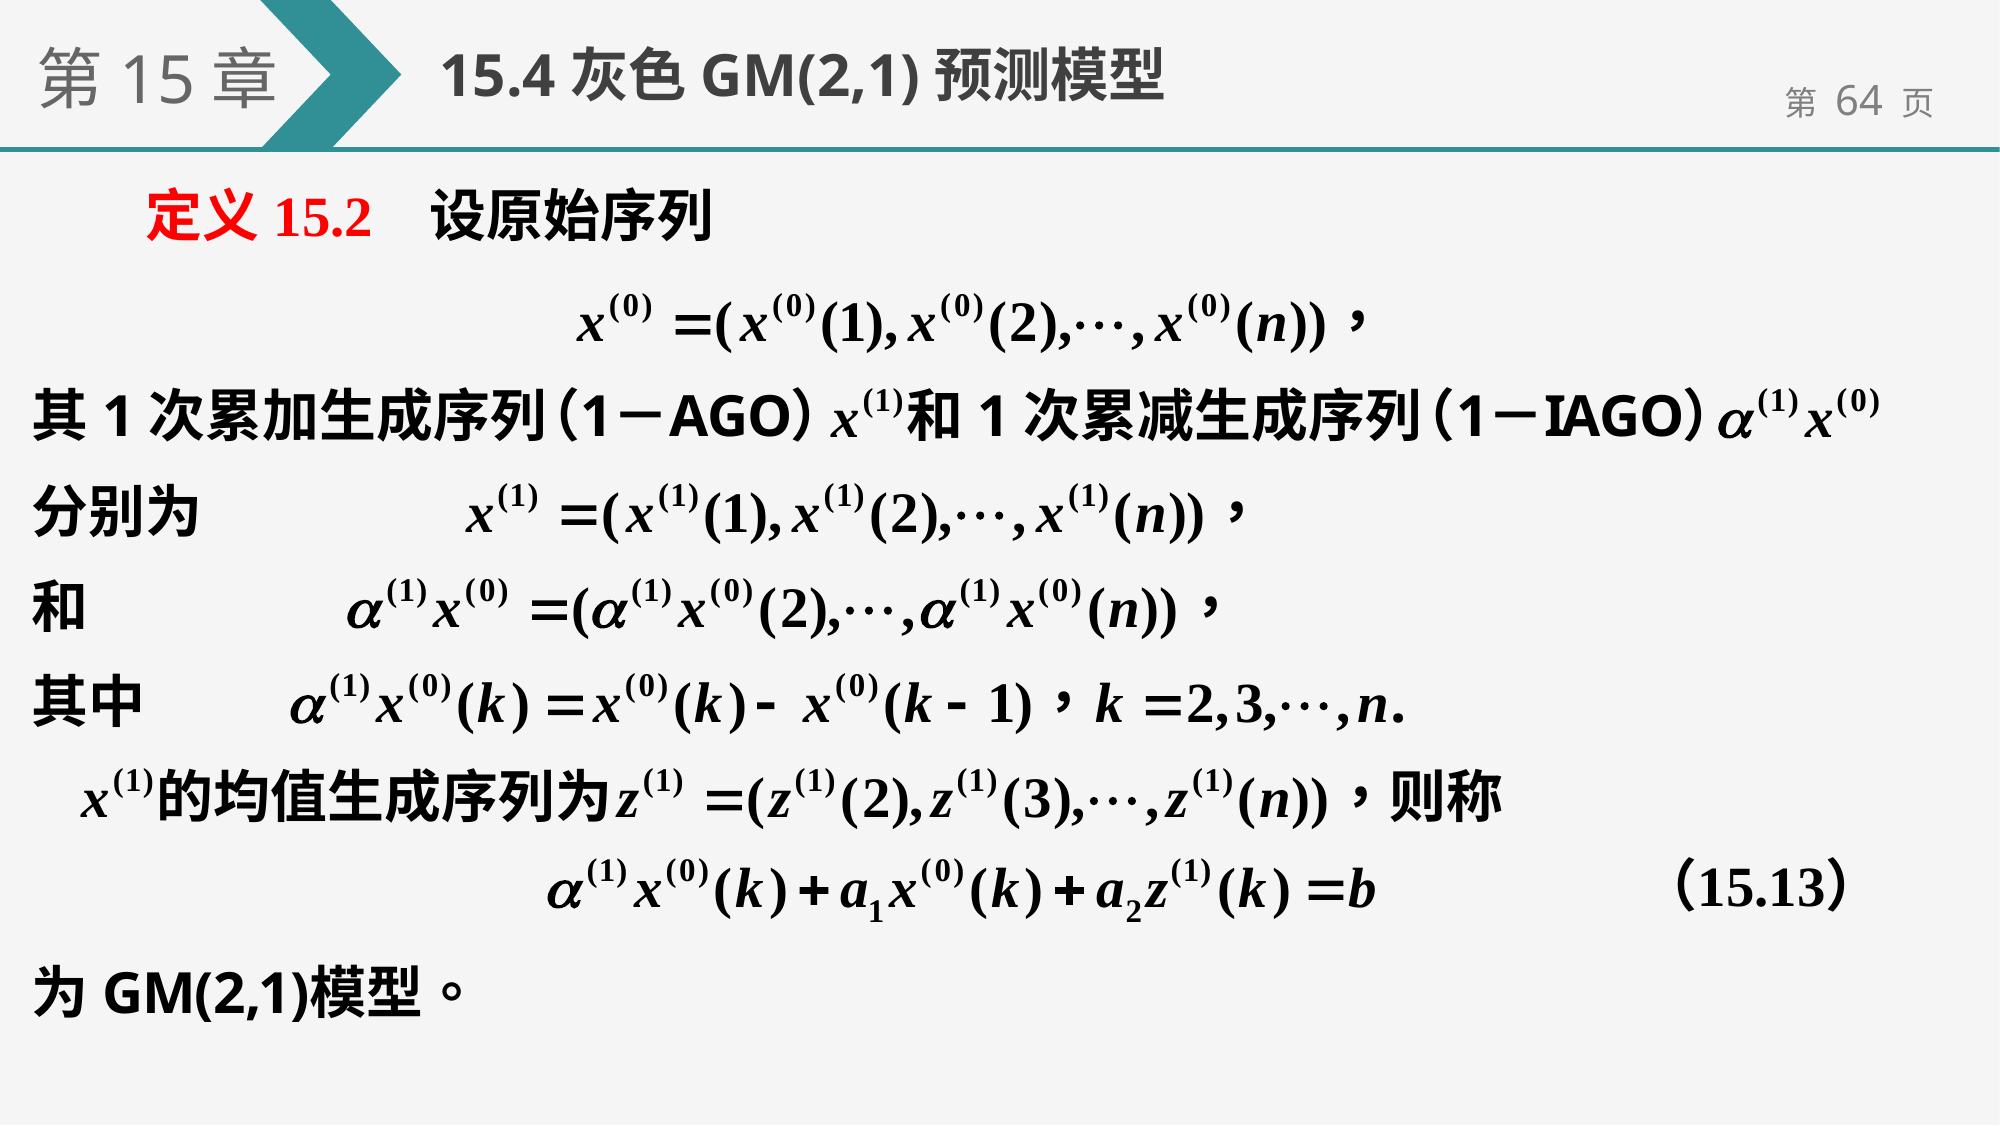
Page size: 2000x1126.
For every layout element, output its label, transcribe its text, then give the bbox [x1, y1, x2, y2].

text_box 15.4灰色GM(2,1)预测模型 [424, 31, 1366, 116]
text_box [30, 158, 1879, 1041]
text_box 第15章 [21, 29, 294, 125]
text_box [258, 0, 403, 148]
